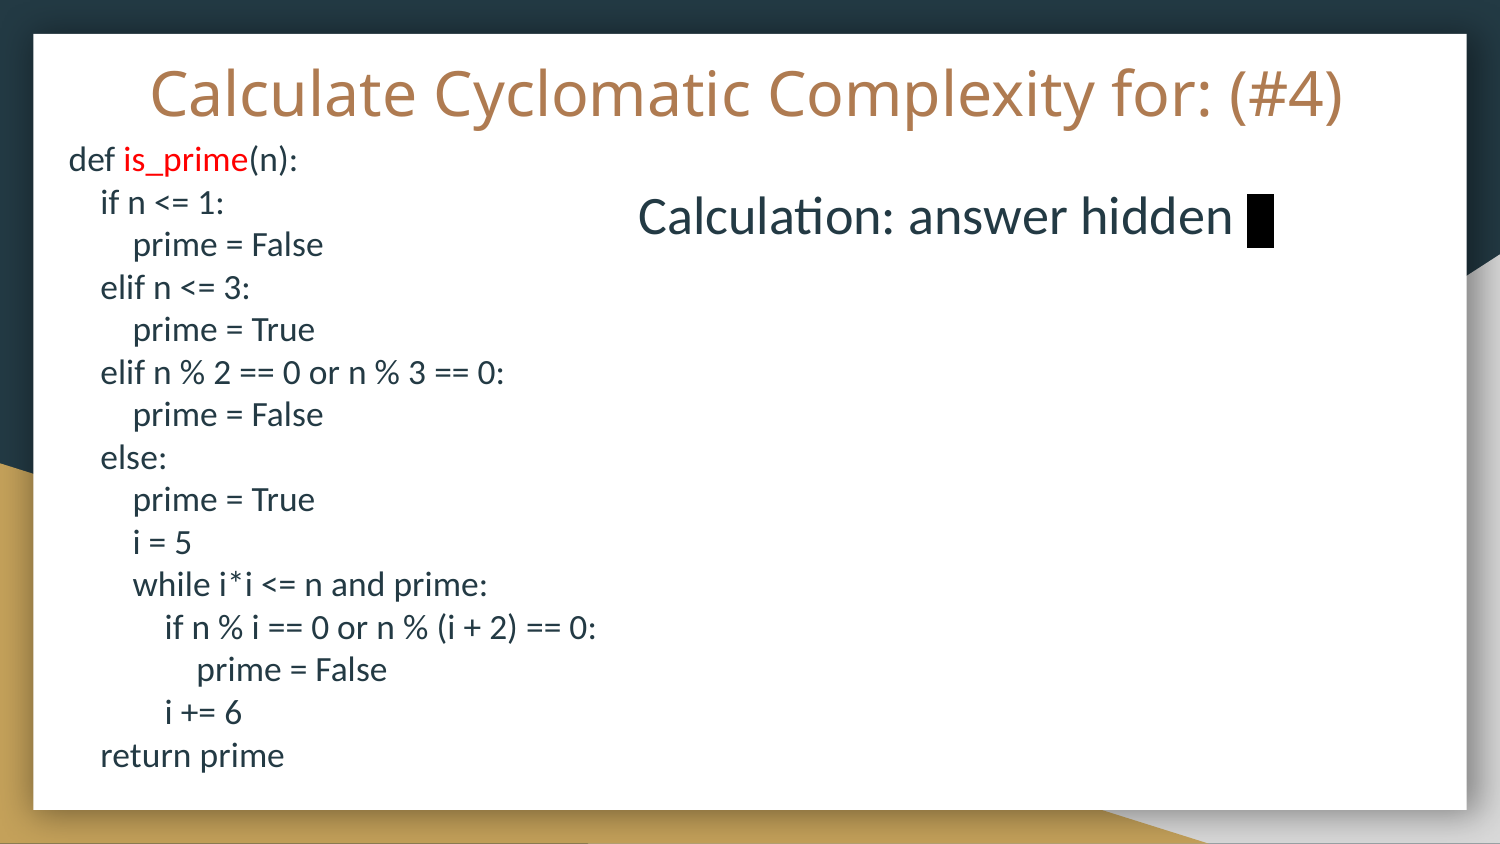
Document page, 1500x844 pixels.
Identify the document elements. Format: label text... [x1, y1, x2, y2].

title Calculate Cyclomatic Complexity for: (#4) [134, 39, 1366, 165]
list Calculation: answer hidden 6 [623, 165, 1438, 627]
list def is_prime(n): if n <= 1: prime = False elif n <= 3: prime = True elif n % 2 == 0 or n % 3 == 0: prime = False else: prime = True i = 5 while i*i <= n and prime: if n % i == 0 or n % (i + 2) == 0: prime = False i += 6 return prime [53, 121, 690, 792]
